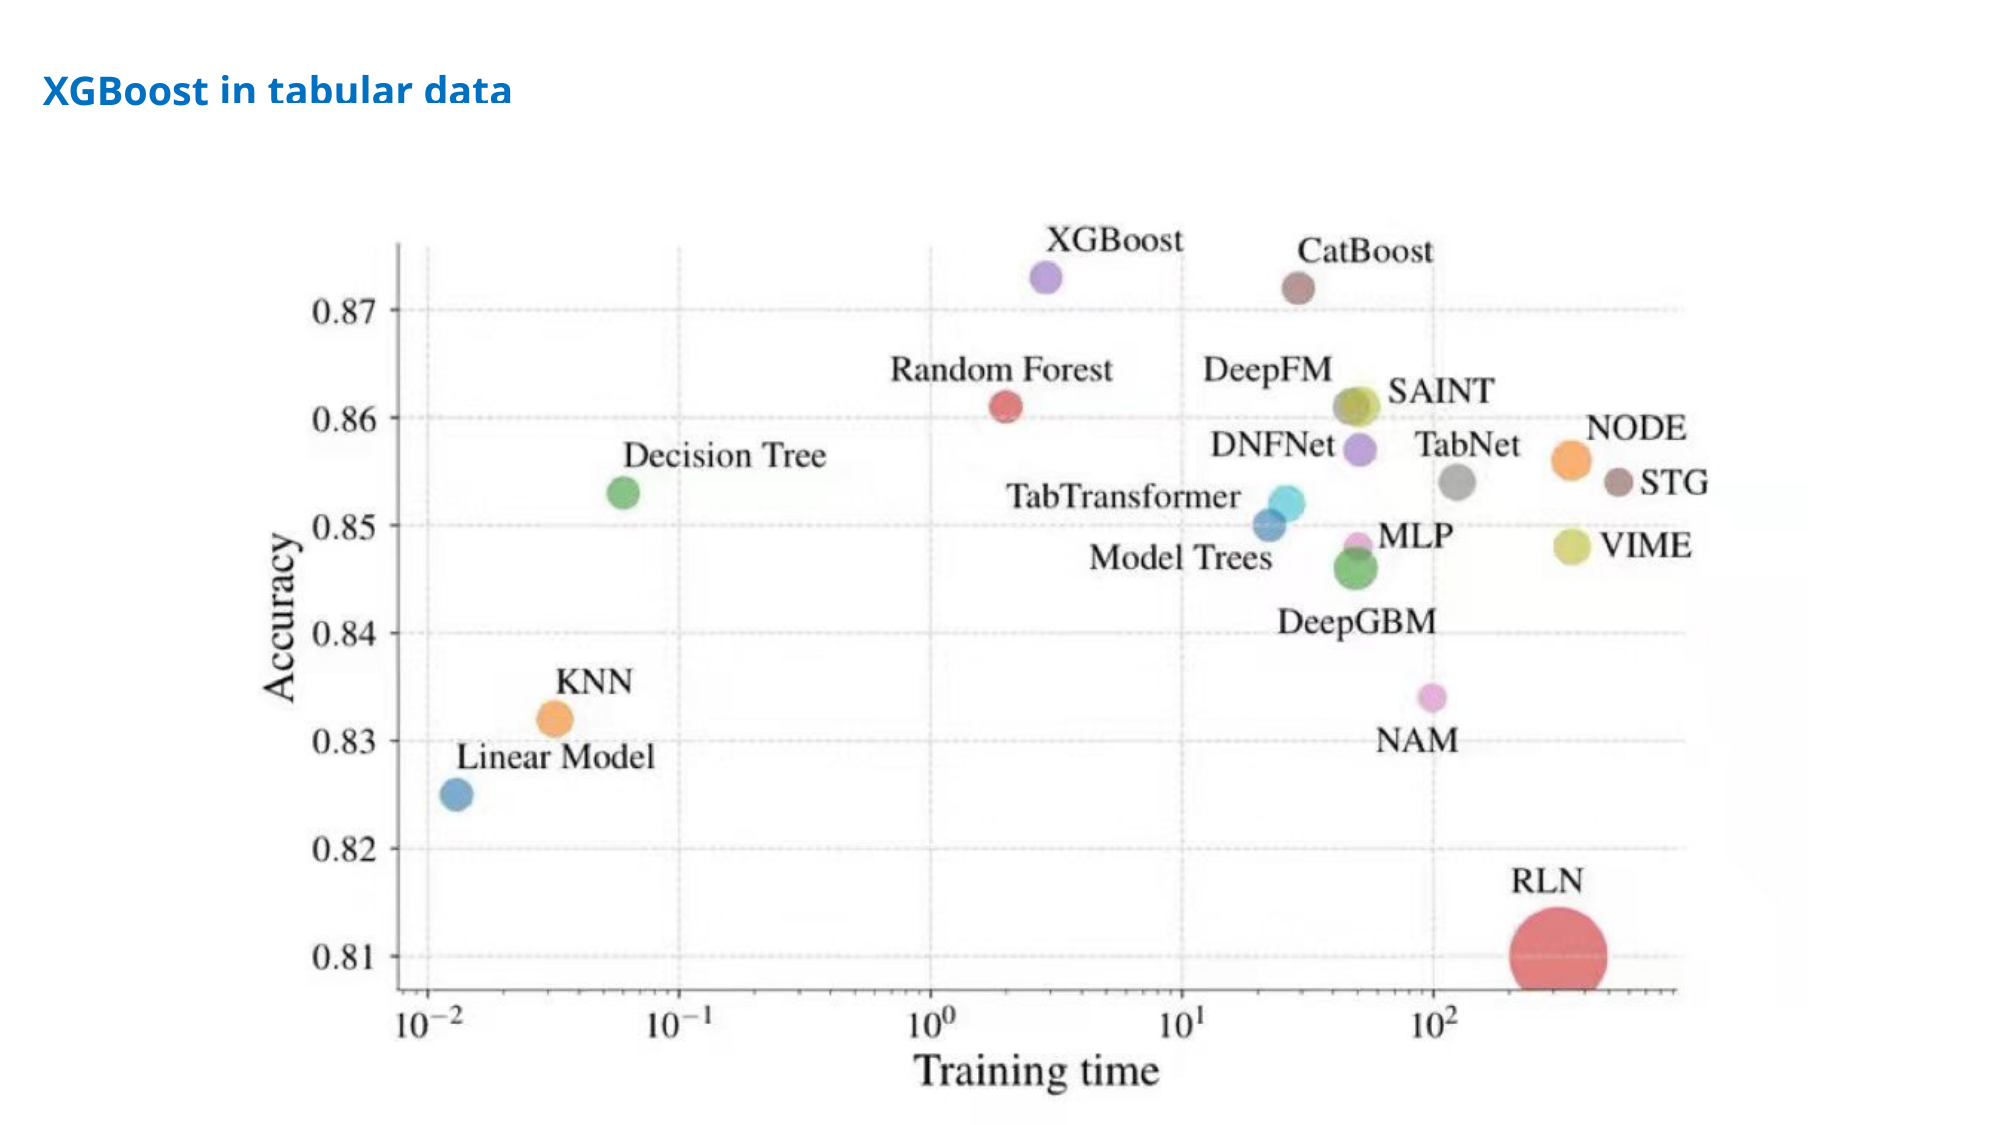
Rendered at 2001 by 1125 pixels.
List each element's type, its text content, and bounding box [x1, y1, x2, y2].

text_box XGBoost in tabular data [0, 0, 557, 170]
picture [210, 102, 1808, 1125]
